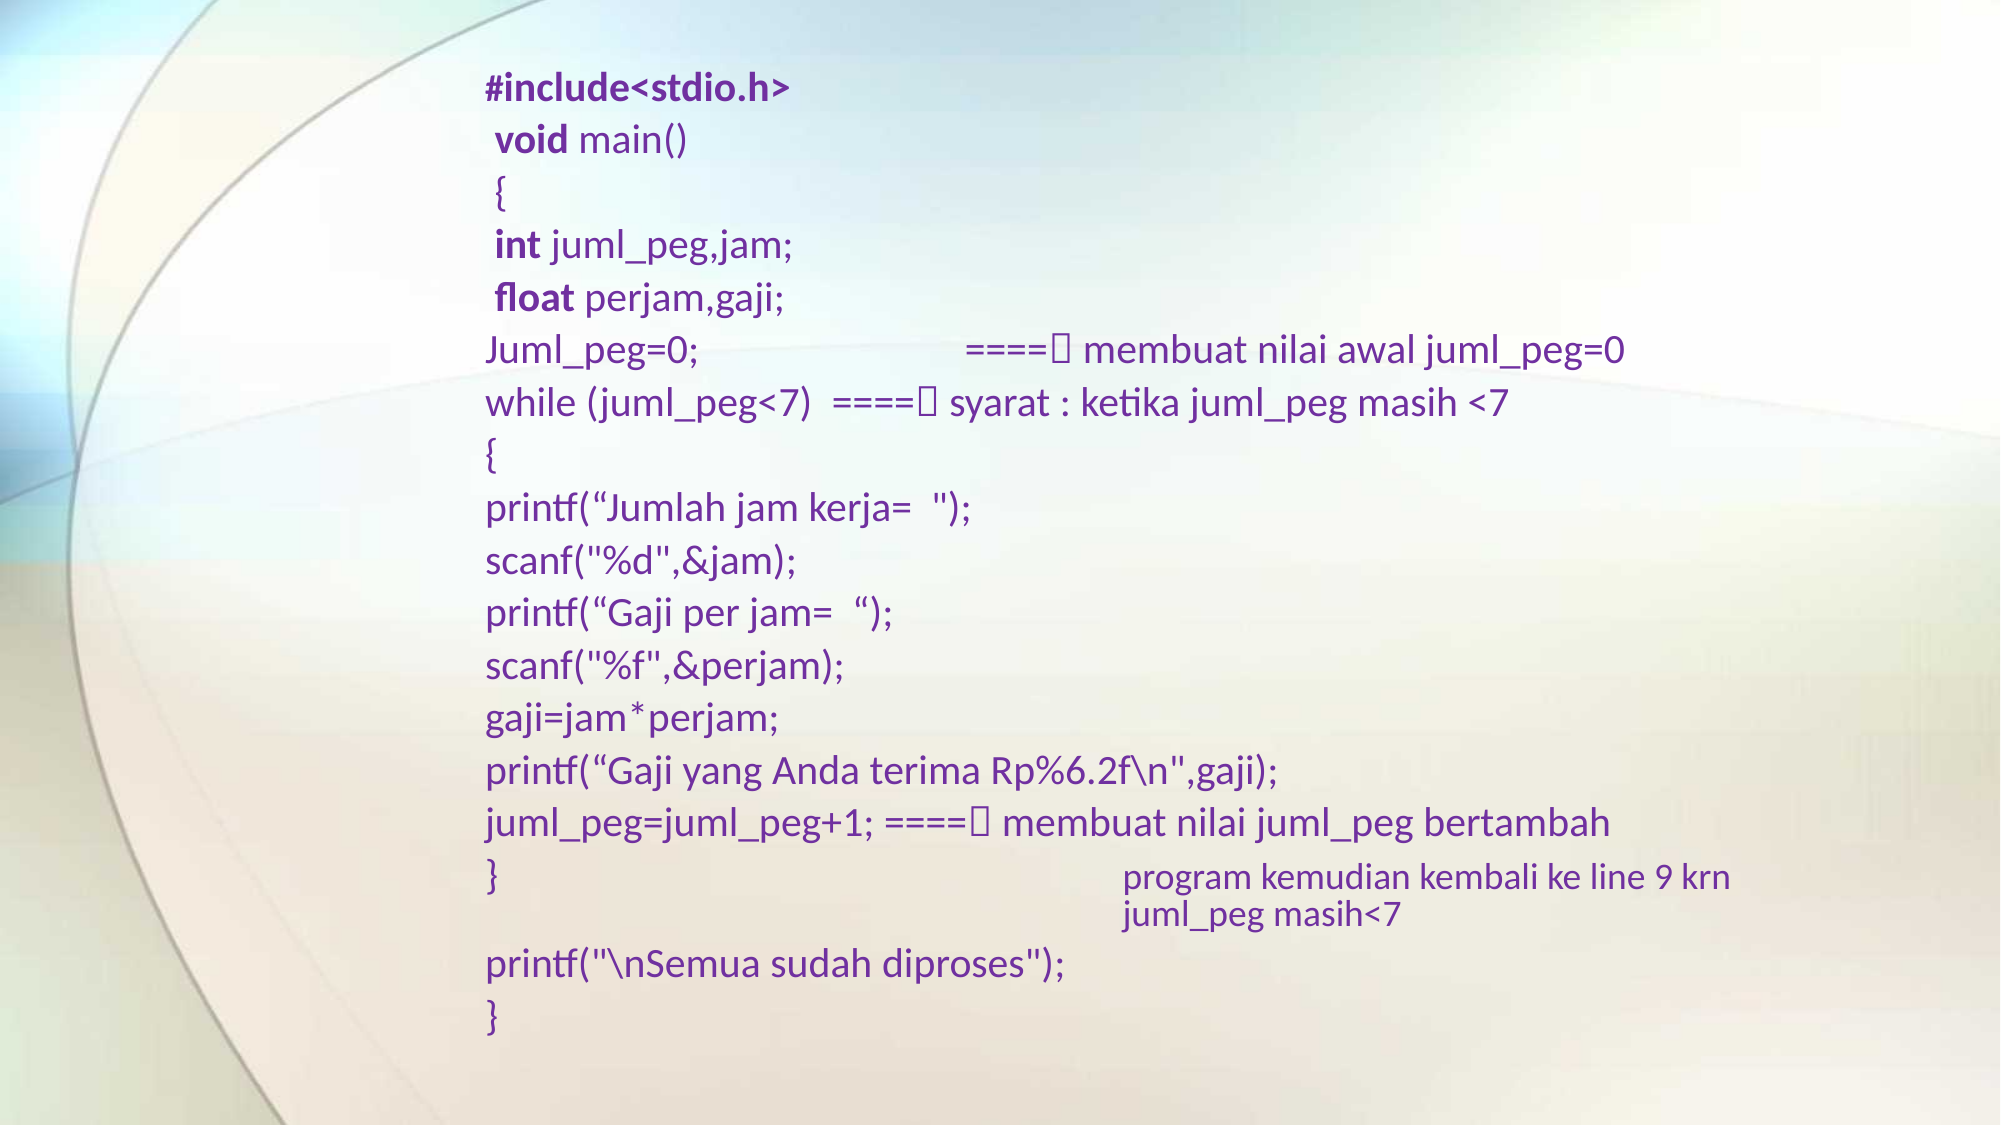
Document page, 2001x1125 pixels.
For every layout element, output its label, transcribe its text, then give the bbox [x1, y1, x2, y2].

text_box #include<stdio.h> void main() { int juml_peg,jam; float perjam,gaji; Juml_peg=0; ==== membuat nilai awal juml_peg=0 while (juml_peg<7) ==== syarat : ketika juml_peg masih <7 { printf(“Jumlah jam kerja= "); scanf("%d",&jam); printf(“Gaji per jam= “); scanf("%f",&perjam); gaji=jam*perjam; printf(“Gaji yang Anda terima Rp%6.2f\n",gaji); juml_peg=juml_peg+1; ==== membuat nilai juml_peg bertambah } program kemudian kembali ke line 9 krn juml_peg masih<7 printf("\nSemua sudah diproses"); } [470, 61, 1820, 1062]
picture [0, 0, 2001, 1125]
